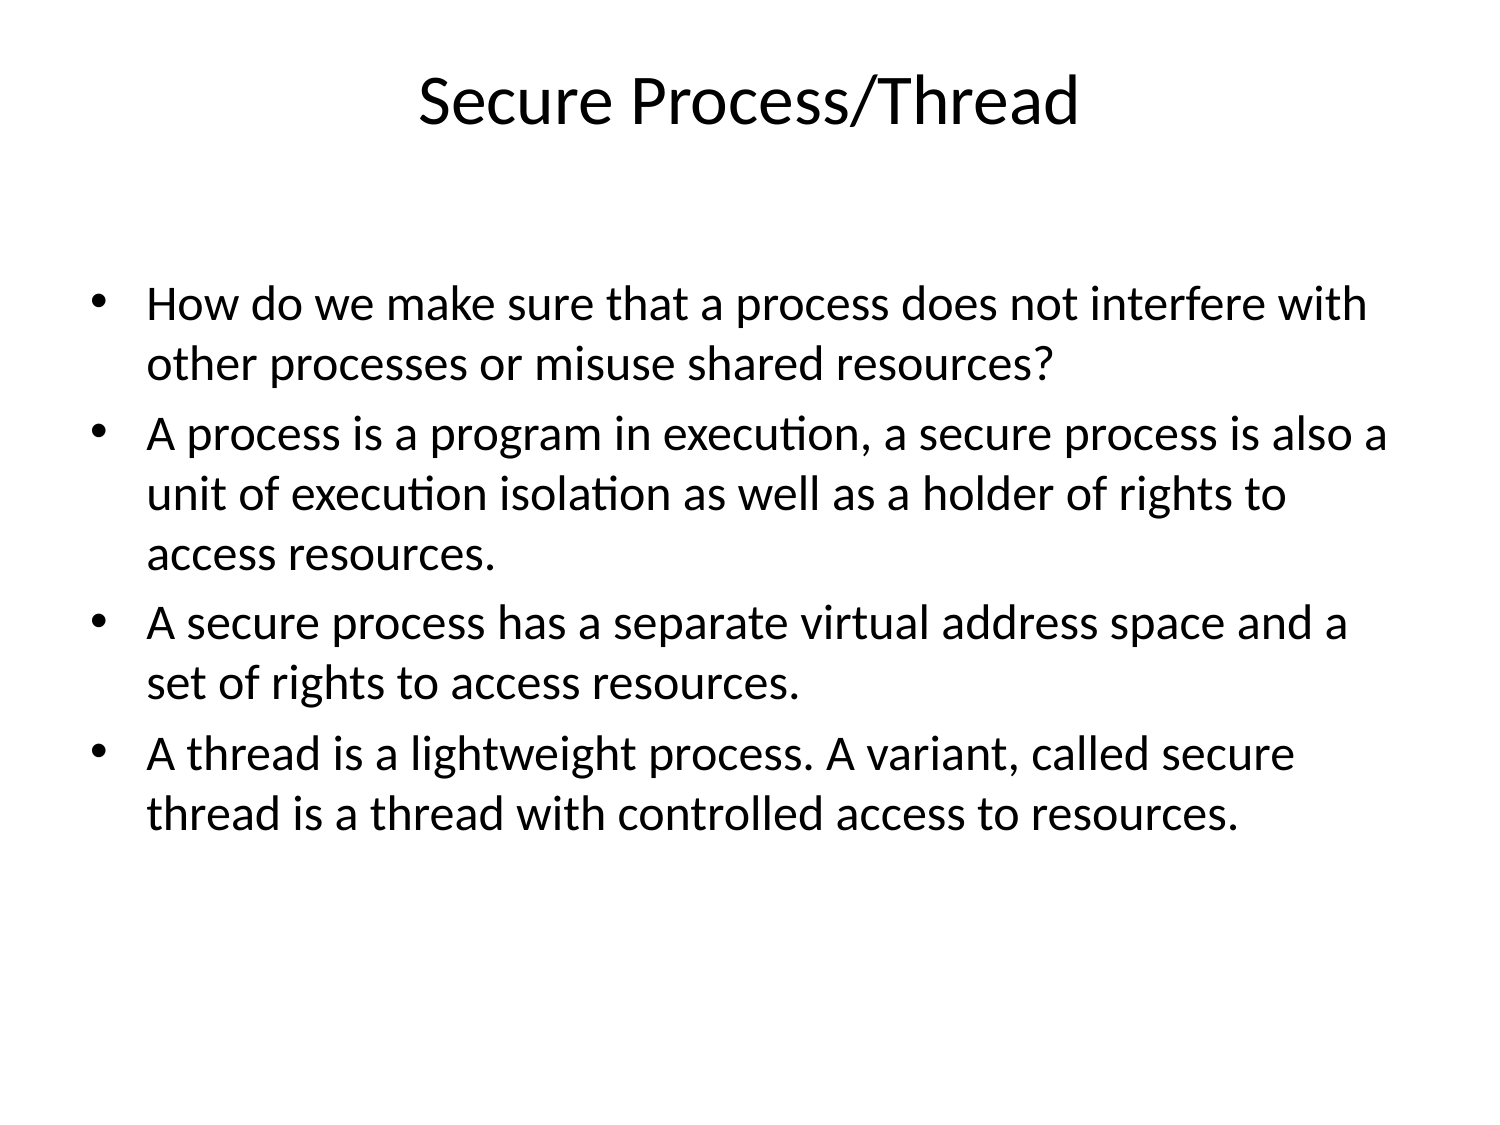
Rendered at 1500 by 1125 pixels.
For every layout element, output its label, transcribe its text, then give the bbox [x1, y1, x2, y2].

title Secure Process/Thread [75, 45, 1425, 233]
list How do we make sure that a process does not interfere with other processes or misuse shared resources? A process is a program in execution, a secure process is also a unit of execution isolation as well as a holder of rights to access resources. A secure process has a separate virtual address space and a set of rights to access resources. A thread is a lightweight process. A variant, called secure thread is a thread with controlled access to resources. [75, 262, 1425, 1005]
